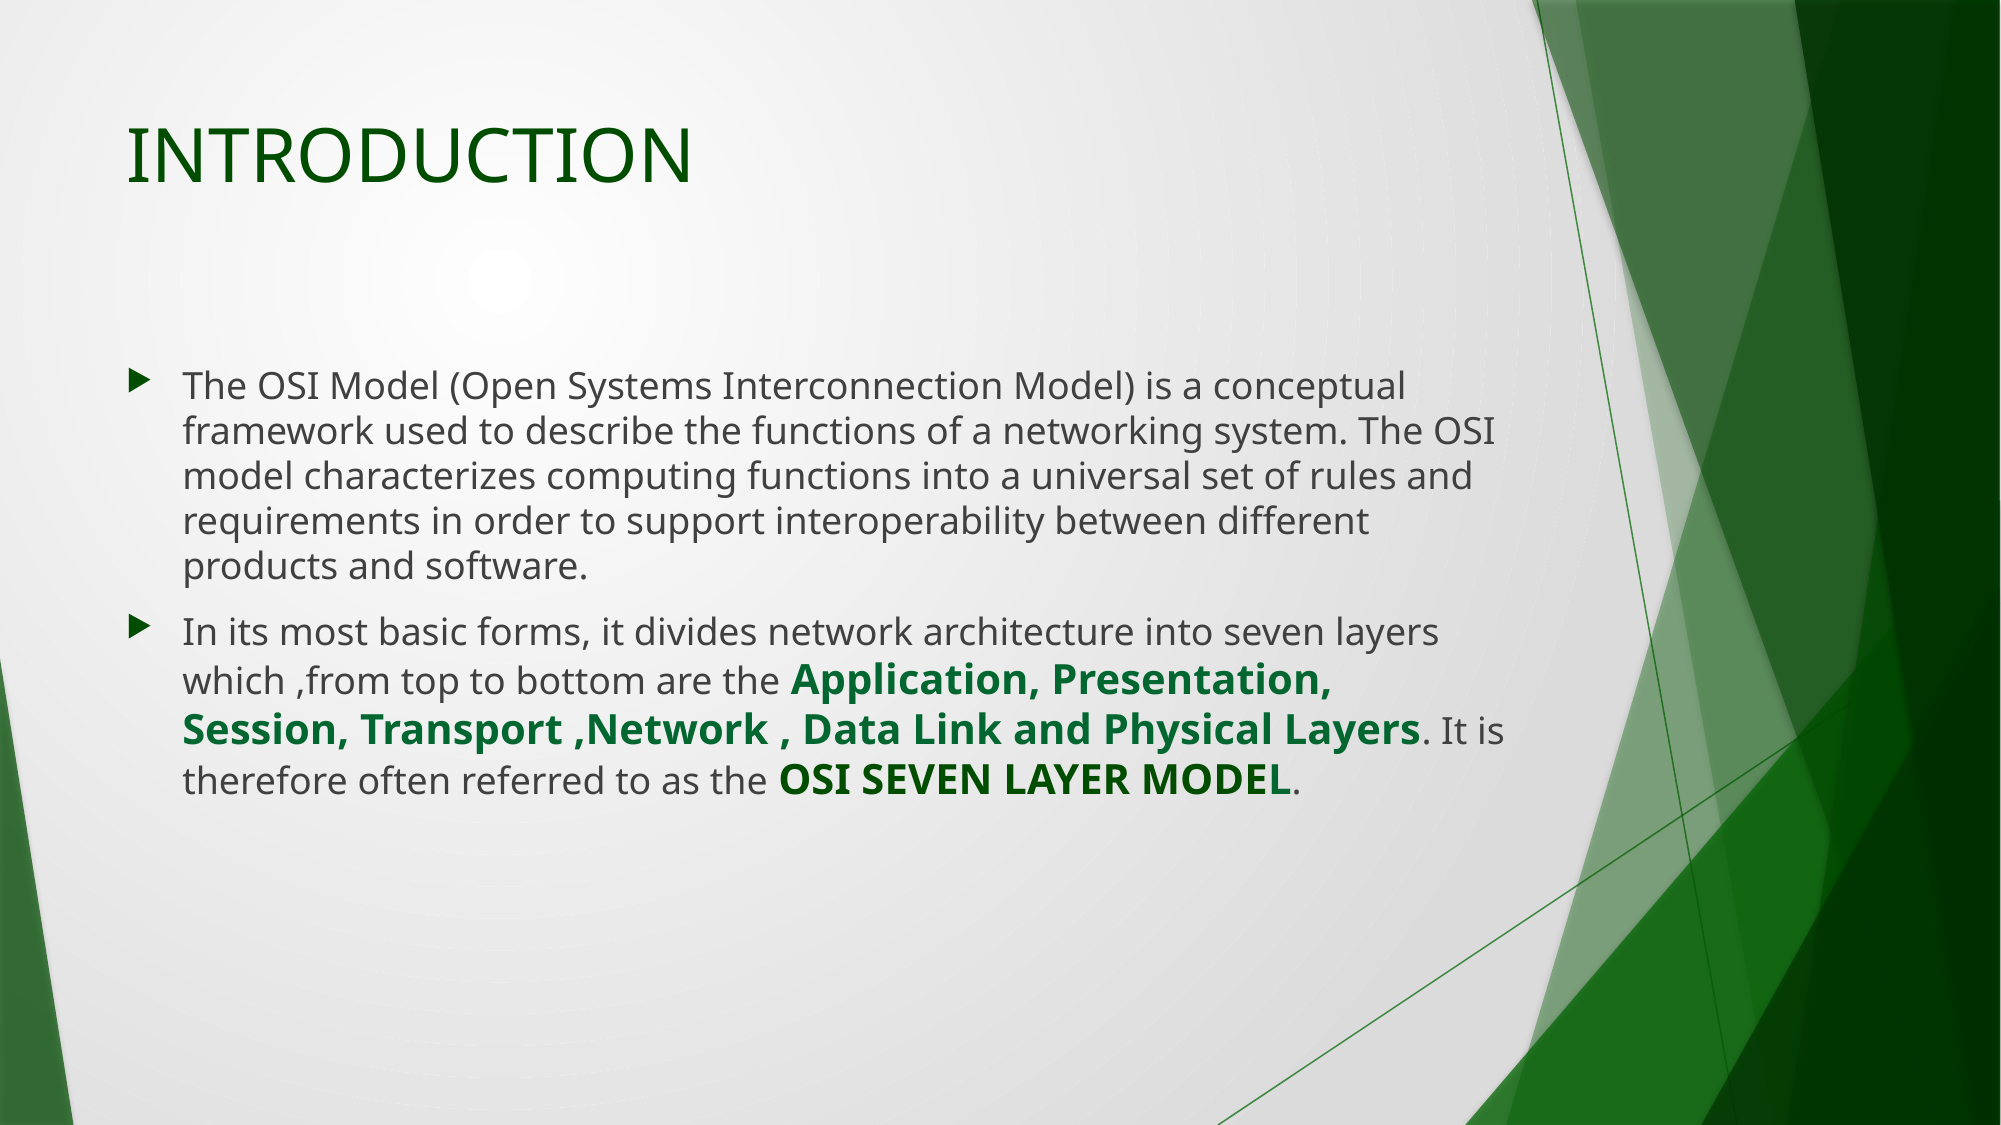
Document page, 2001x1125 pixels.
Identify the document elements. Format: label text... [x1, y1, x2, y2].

list The OSI Model (Open Systems Interconnection Model) is a conceptual framework used to describe the functions of a networking system. The OSI model characterizes computing functions into a universal set of rules and requirements in order to support interoperability between different products and software. In its most basic forms, it divides network architecture into seven layers which ,from top to bottom are the Application, Presentation, Session, Transport ,Network , Data Link and Physical Layers. It is therefore often referred to as the OSI SEVEN LAYER MODEL. [111, 354, 1522, 992]
title INTRODUCTION [111, 99, 1522, 317]
